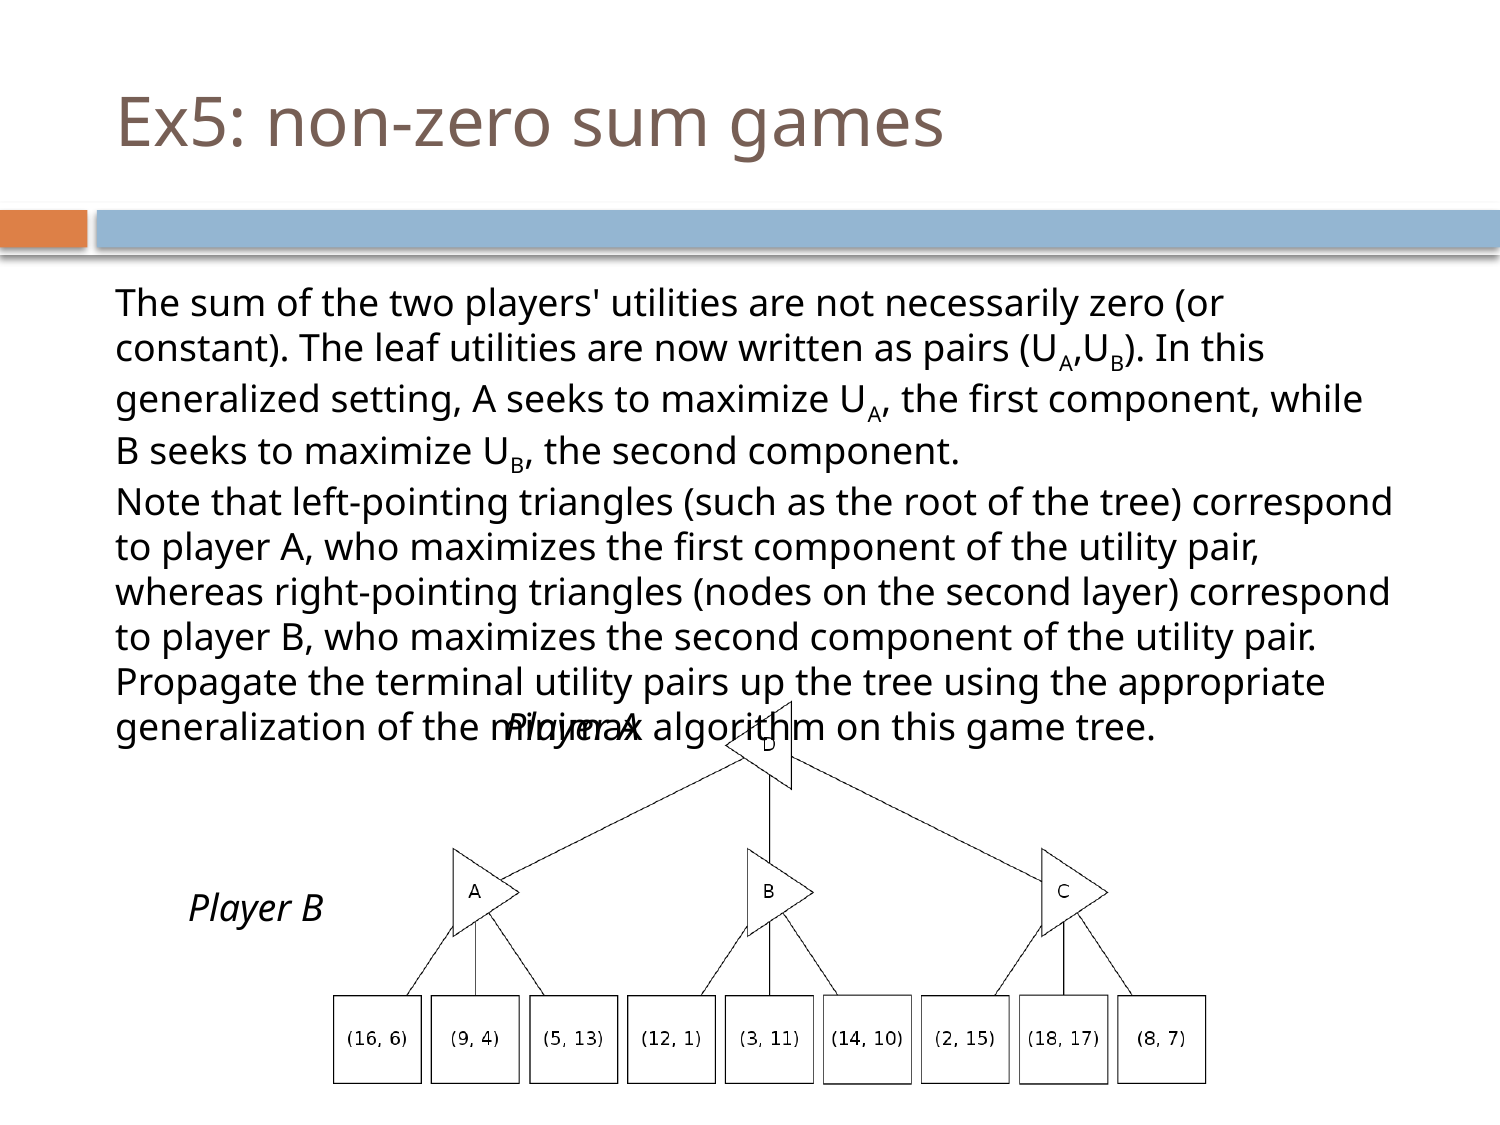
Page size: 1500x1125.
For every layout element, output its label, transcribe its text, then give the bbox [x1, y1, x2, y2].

text_box Player B [173, 876, 322, 937]
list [328, 695, 1210, 1089]
text_box The sum of the two players' utilities are not necessarily zero (or constant). The leaf utilities are now written as pairs (UA,UB). In this generalized setting, A seeks to maximize UA, the first component, while B seeks to maximize UB, the second component. Note that left-pointing triangles (such as the root of the tree) correspond to player A, who maximizes the first component of the utility pair, whereas right-pointing triangles (nodes on the second layer) correspond to player B, who maximizes the second component of the utility pair. Propagate the terminal utility pairs up the tree using the appropriate generalization of the minimax algorithm on this game tree. [100, 271, 1411, 756]
title Ex5: non-zero sum games [100, 37, 1438, 200]
